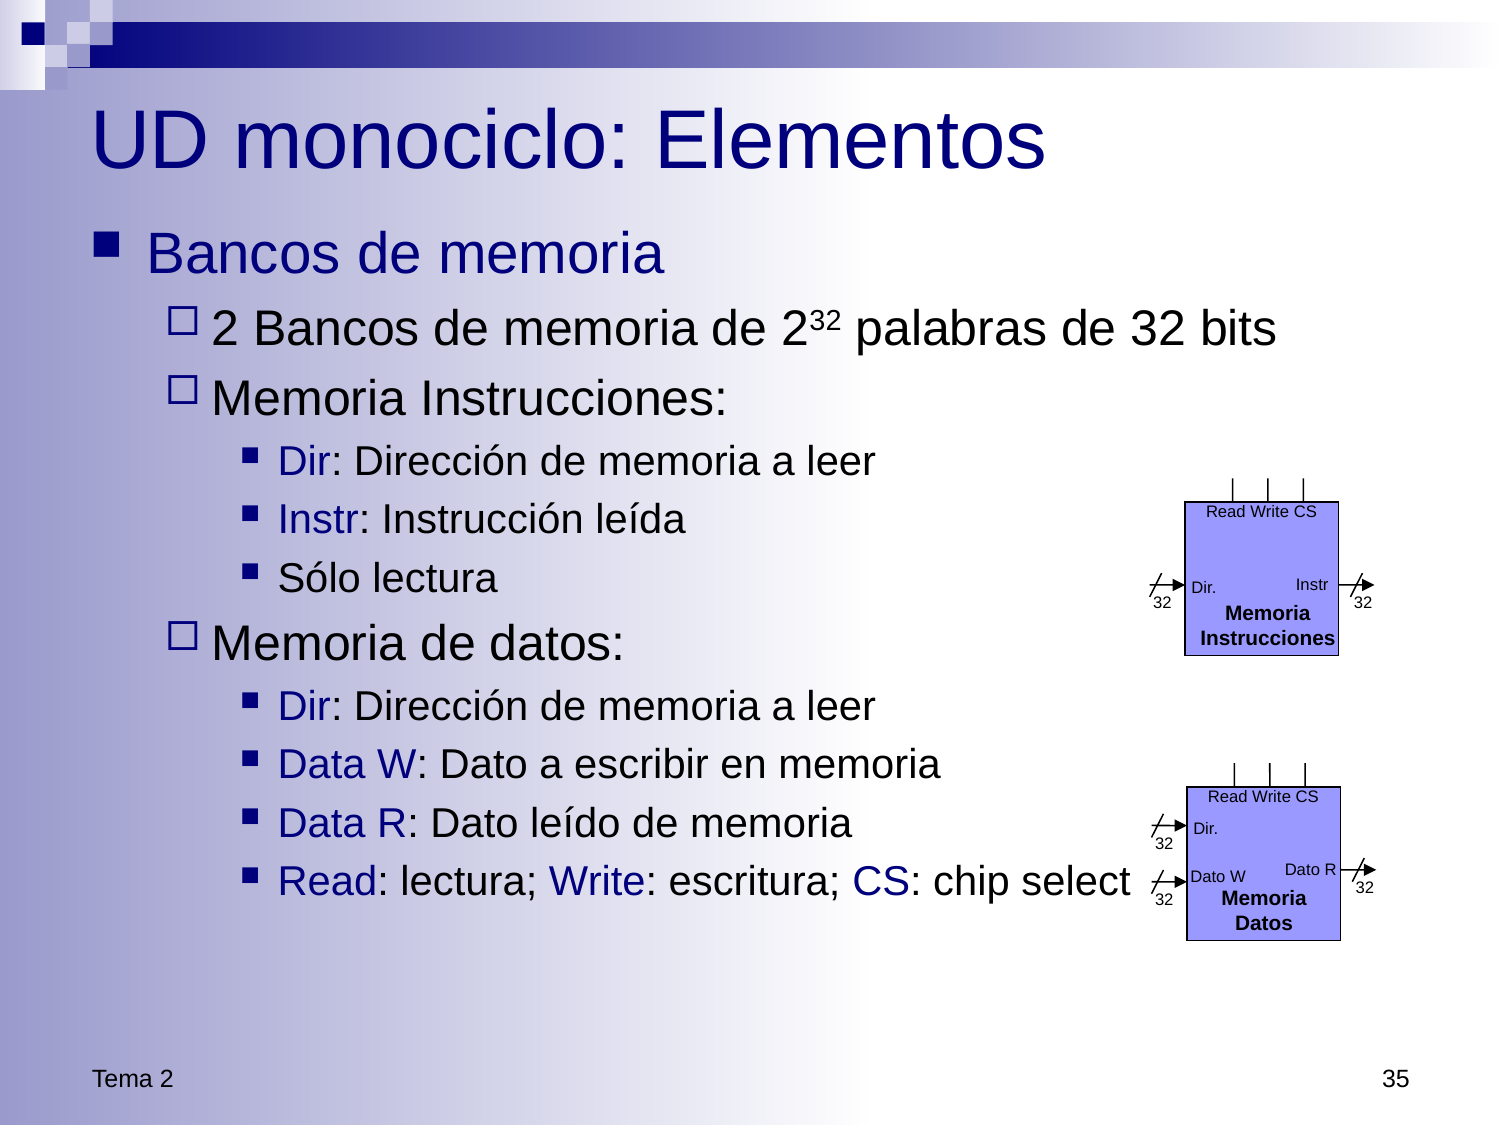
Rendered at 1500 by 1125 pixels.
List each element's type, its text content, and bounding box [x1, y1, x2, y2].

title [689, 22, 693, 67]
text_box [778, 22, 783, 67]
slide_number 35 [1074, 1024, 1426, 1101]
title UD monociclo: Elementos [74, 74, 1426, 197]
list Bancos de memoria 2 Bancos de memoria de 232 palabras de 32 bits Memoria Instrucciones: Dir: Dirección de memoria a leer Instr: Instrucción leída Sólo lectura Memoria de datos: Dir: Dirección de memoria a leer Data W: Dato a escribir en memoria Data R: Dato leído de memoria Read: lectura; Write: escritura; CS: chip select [74, 207, 1426, 1024]
footer Tema 2 [76, 1024, 553, 1101]
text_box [1137, 478, 1388, 658]
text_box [1139, 763, 1390, 943]
